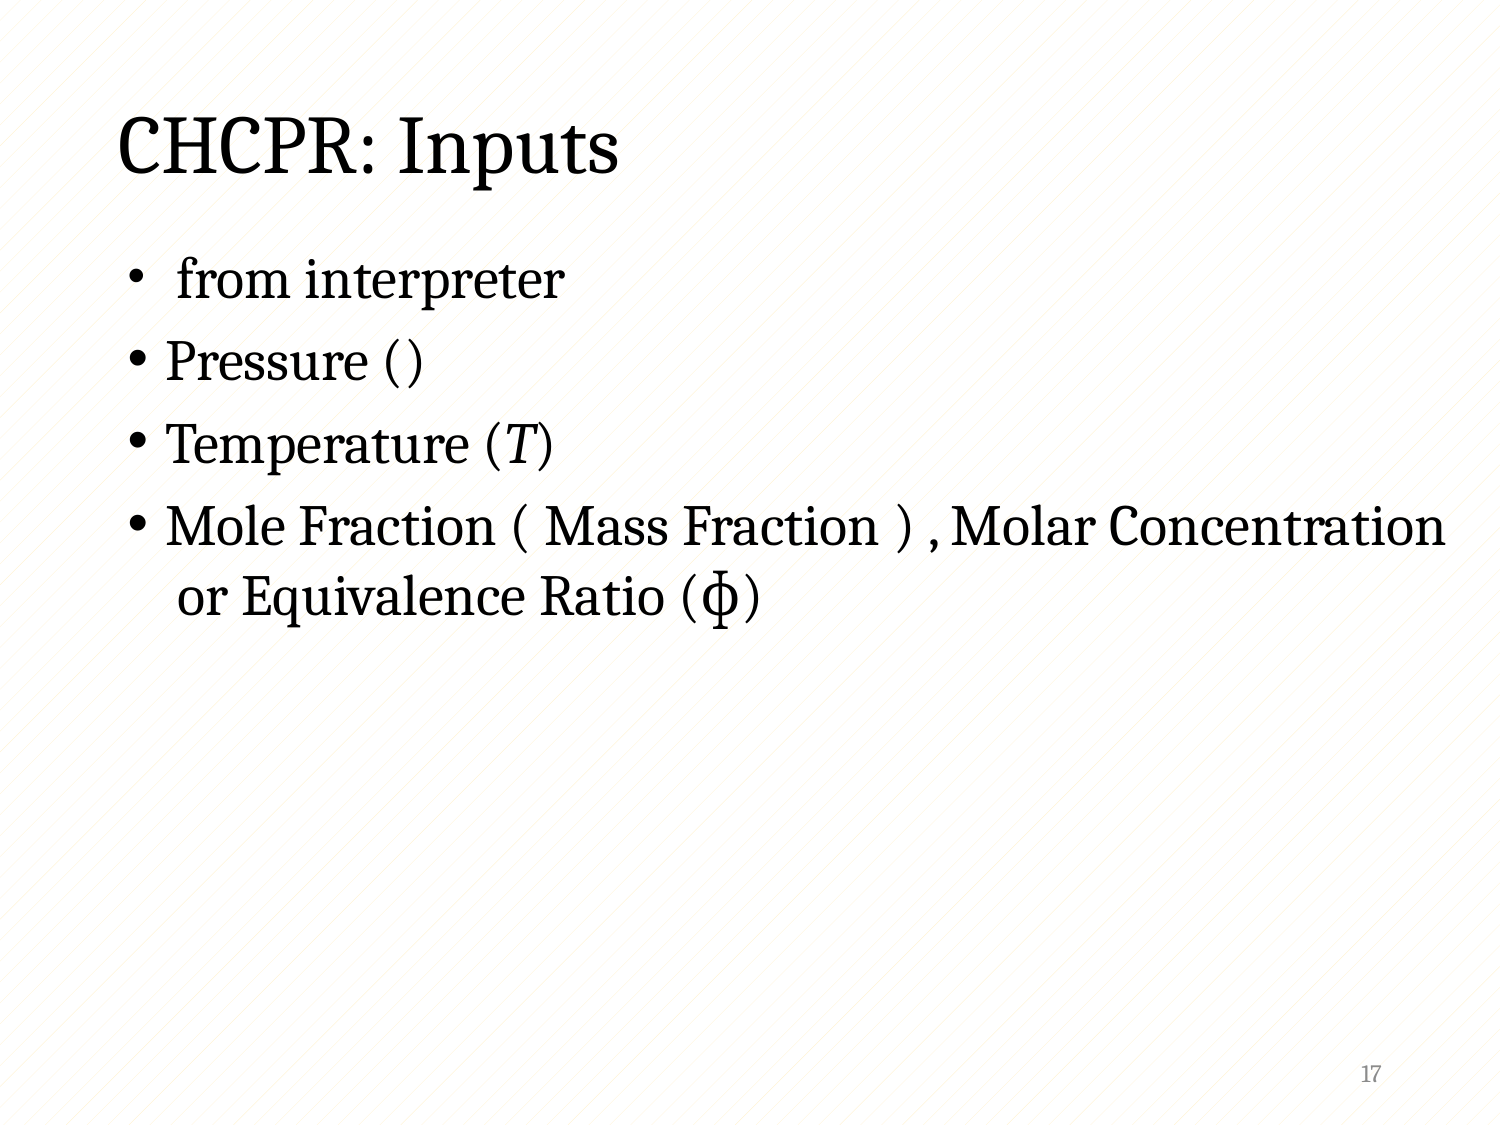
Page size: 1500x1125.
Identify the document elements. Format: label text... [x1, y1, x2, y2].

title CHCPR: Inputs [103, 59, 1397, 233]
slide_number 17 [1059, 1042, 1397, 1103]
